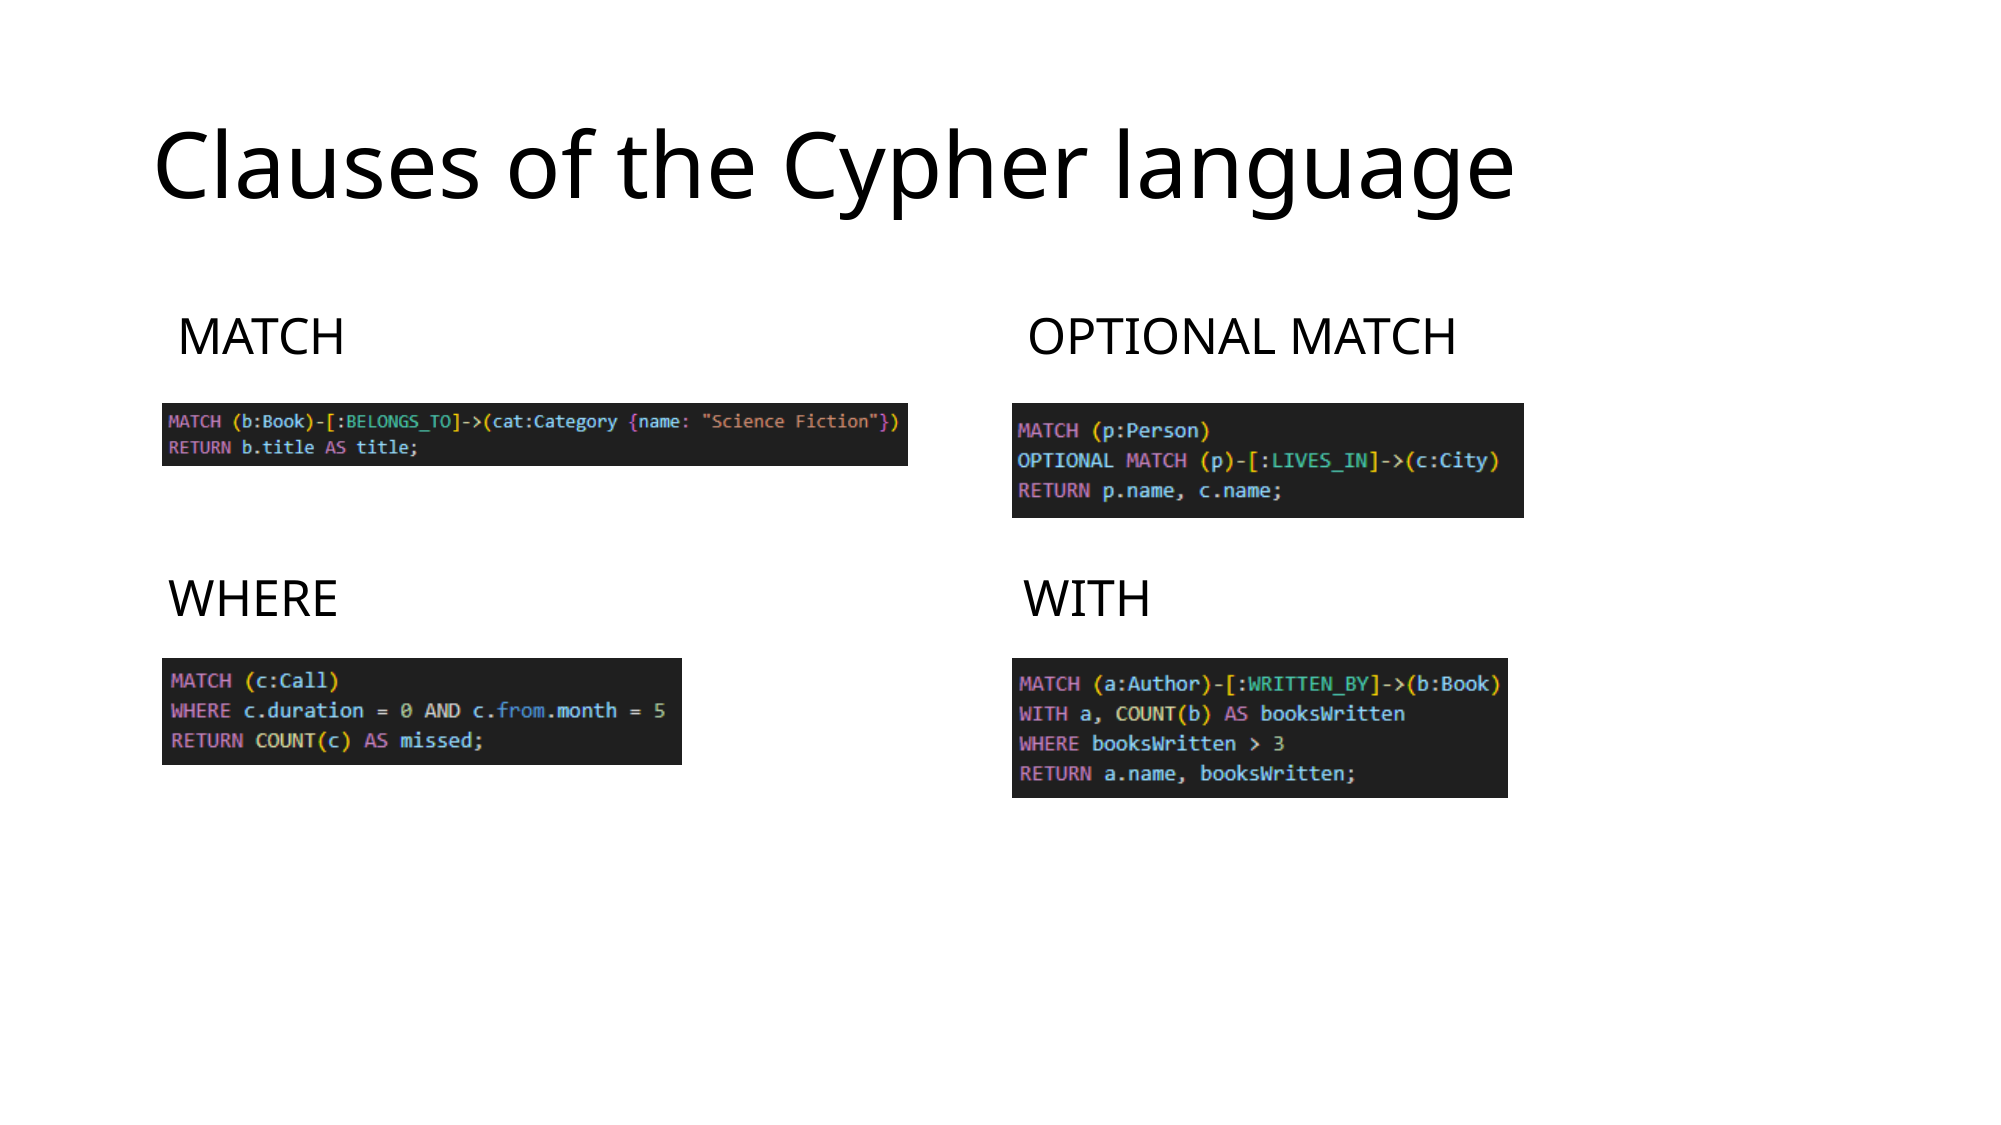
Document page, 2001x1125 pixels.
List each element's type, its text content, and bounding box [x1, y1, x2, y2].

picture [162, 402, 908, 467]
text_box MATCH [162, 300, 1009, 373]
list OPTIONAL MATCH [1012, 301, 1863, 374]
picture [1011, 657, 1509, 798]
text_box WHERE [153, 562, 1000, 635]
title Clauses of the Cypher language [137, 59, 1863, 278]
text_box WITH [1008, 562, 1859, 635]
picture [162, 657, 683, 766]
picture [1011, 402, 1524, 518]
